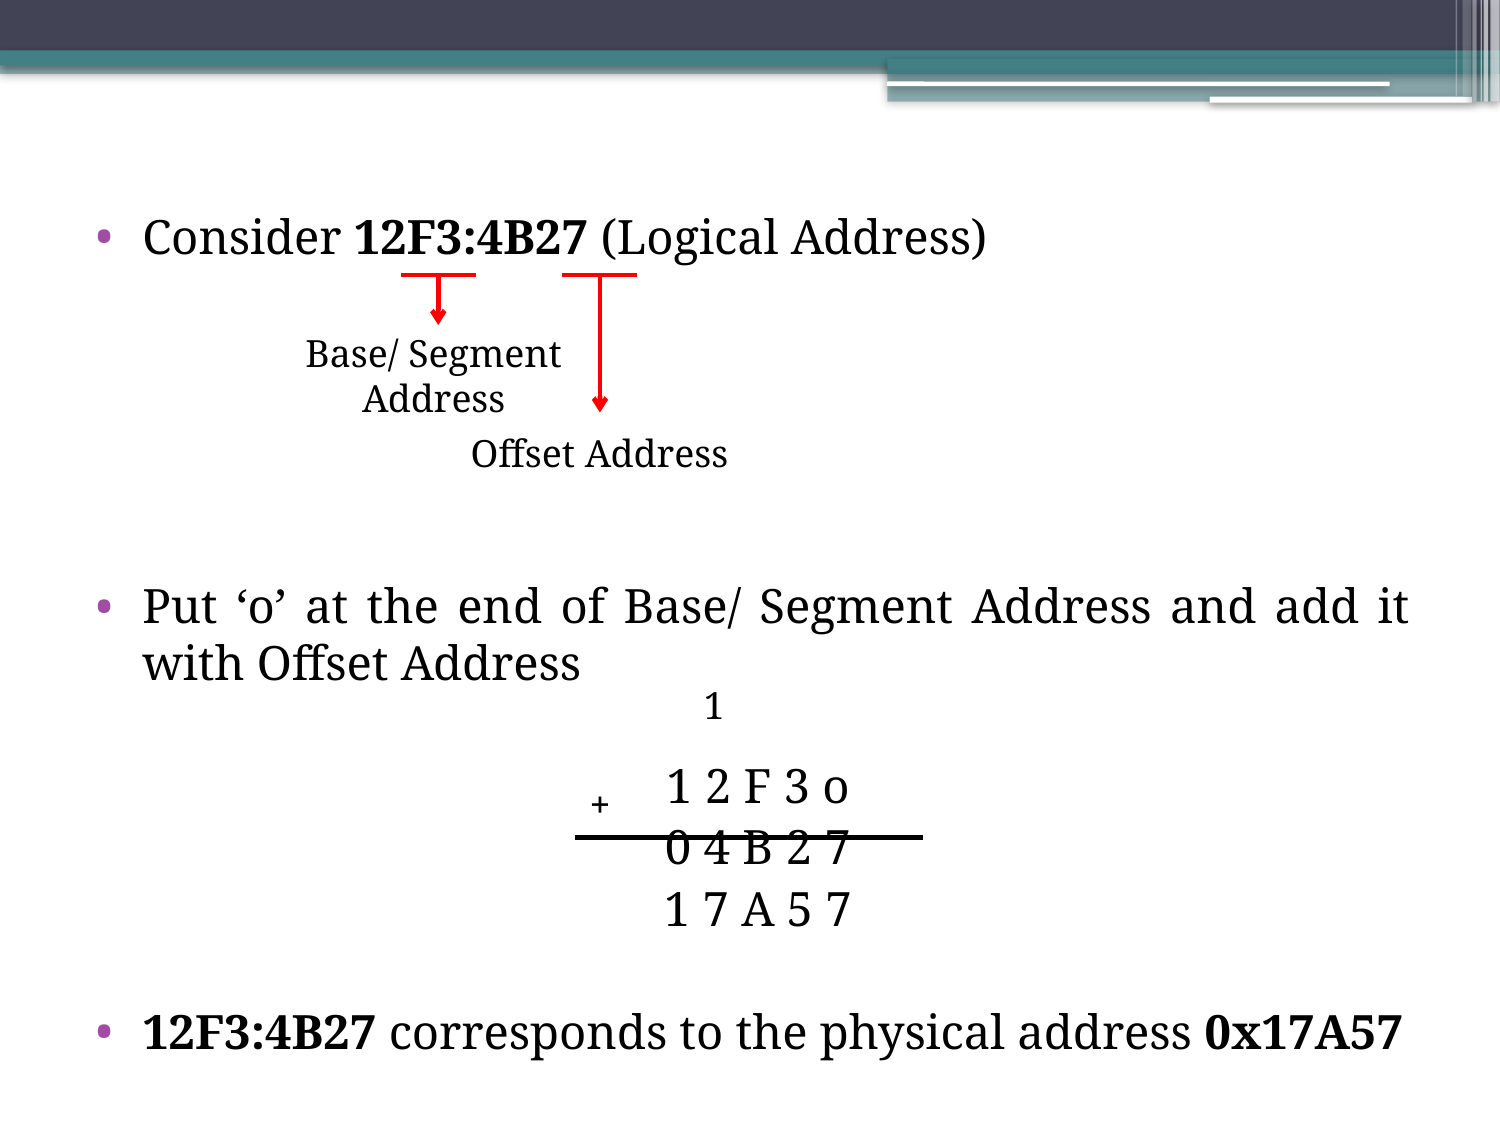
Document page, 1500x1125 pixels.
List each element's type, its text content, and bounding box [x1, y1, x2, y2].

list Consider 12F3:4B27 (Logical Address) Put ‘o’ at the end of Base/ Segment Address and add it with Offset Address 1 2 F 3 o 0 4 B 2 7 1 7 A 5 7 12F3:4B27 corresponds to the physical address 0x17A57 [75, 200, 1425, 1079]
text_box + [574, 773, 626, 834]
text_box 1 [688, 674, 740, 735]
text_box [292, 274, 738, 484]
